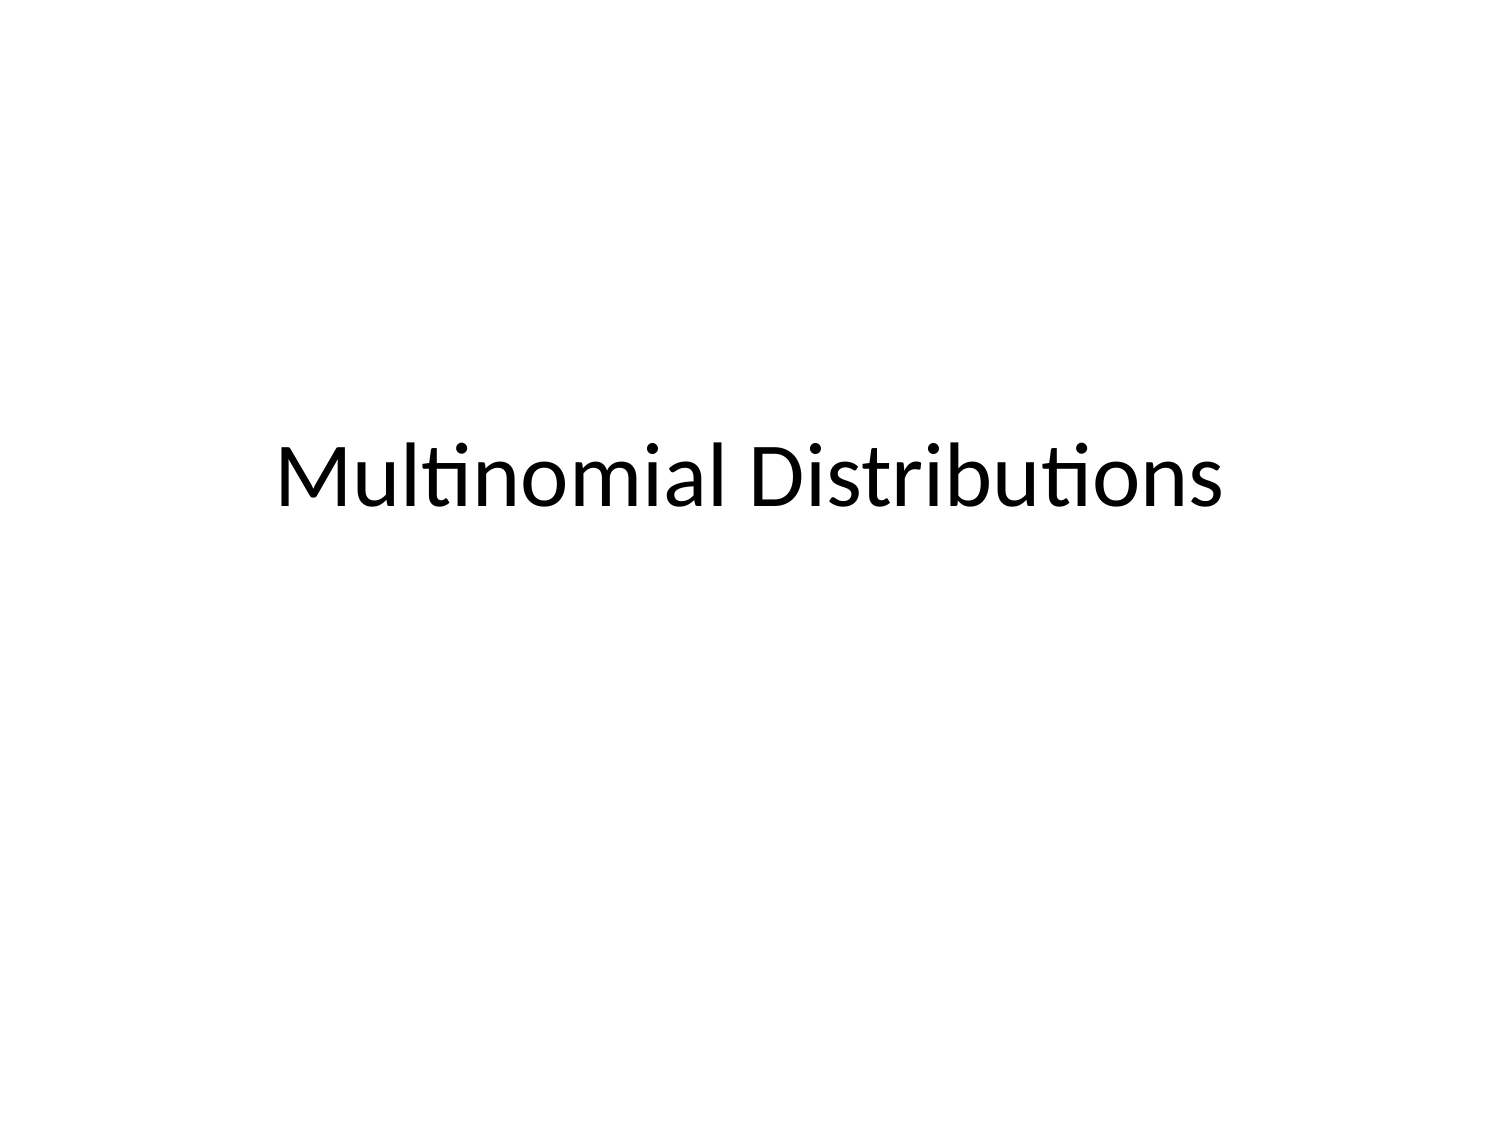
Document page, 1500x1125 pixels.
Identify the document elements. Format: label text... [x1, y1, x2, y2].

title Multinomial Distributions [112, 349, 1388, 591]
